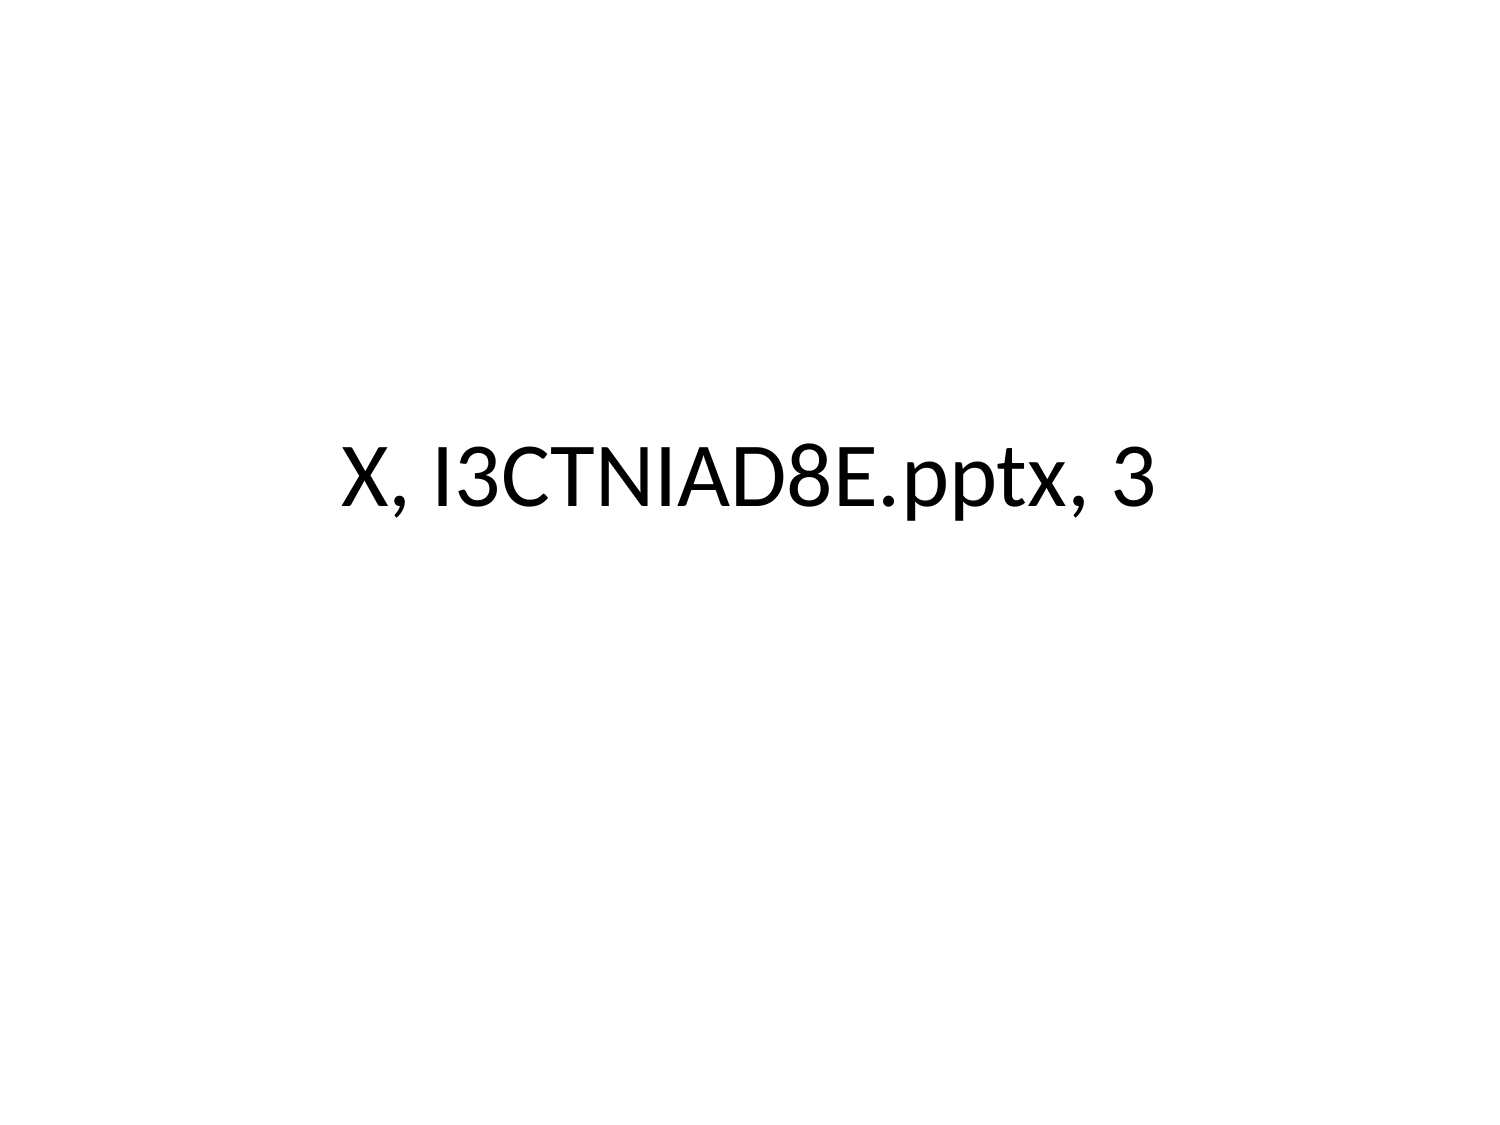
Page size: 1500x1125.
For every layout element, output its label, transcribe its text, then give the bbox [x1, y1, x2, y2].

title X, I3CTNIAD8E.pptx, 3 [112, 349, 1388, 591]
